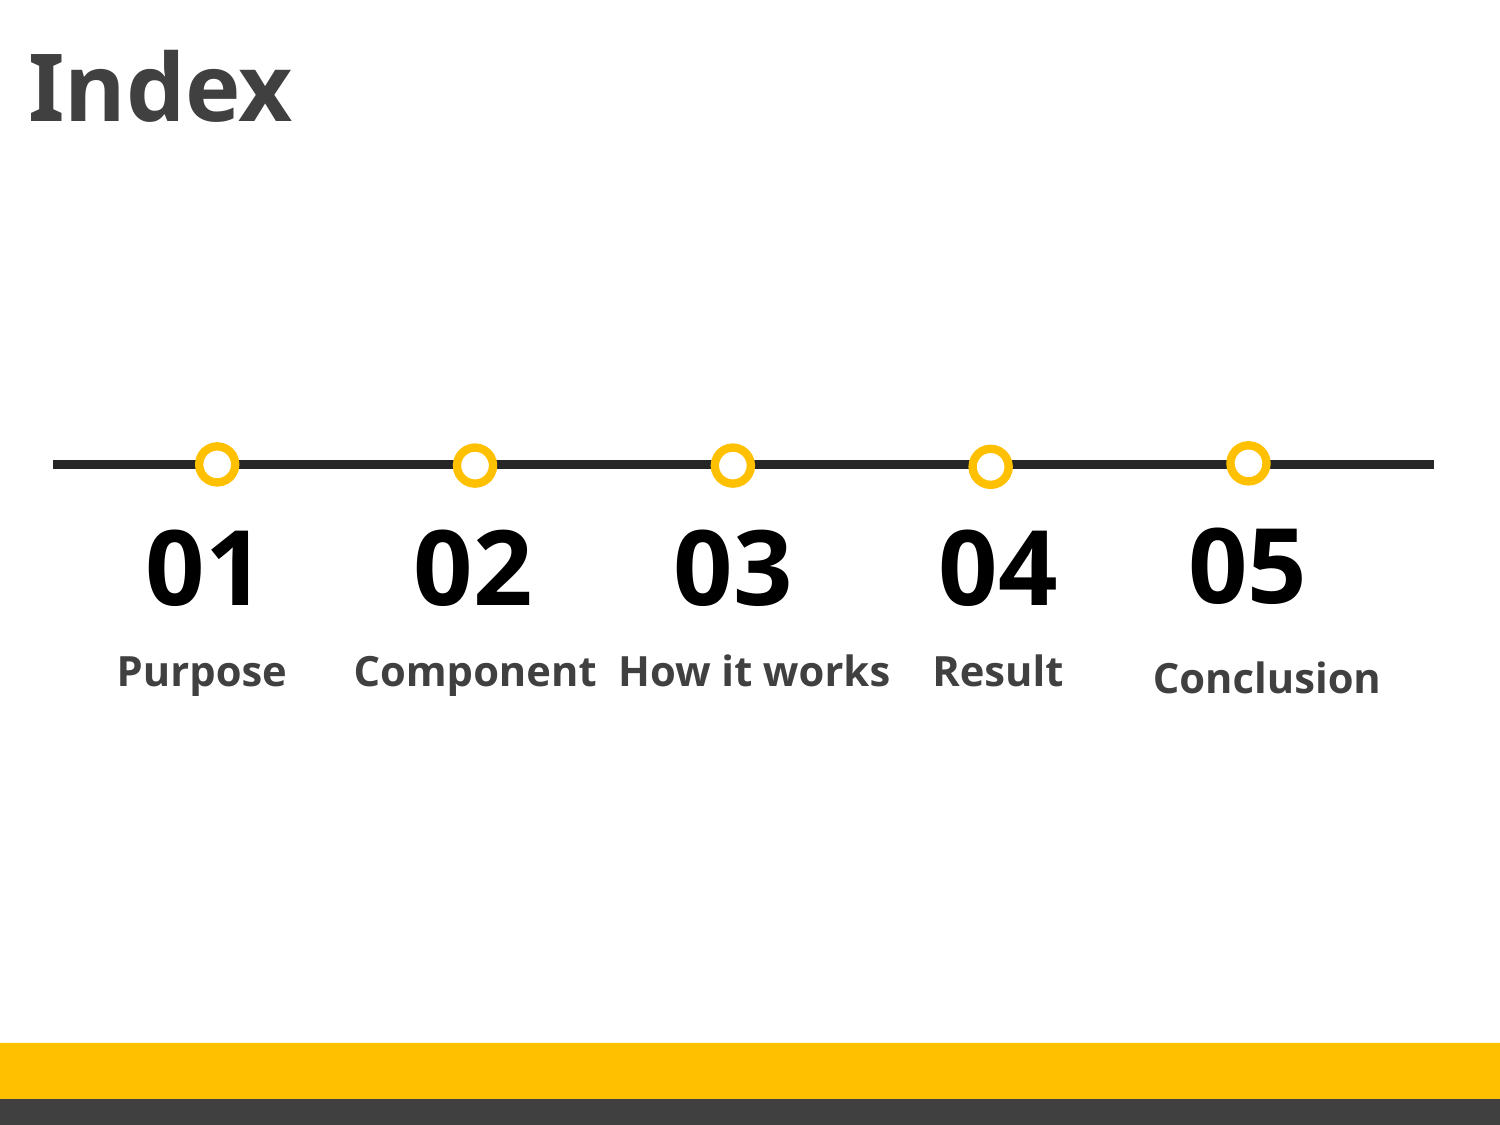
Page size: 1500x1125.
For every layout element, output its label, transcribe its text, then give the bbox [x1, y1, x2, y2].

text_box 03 [658, 493, 808, 634]
text_box [199, 473, 236, 485]
text_box [0, 1099, 1500, 1125]
text_box [1230, 473, 1267, 484]
text_box 02 [399, 493, 549, 634]
text_box [713, 445, 753, 463]
text_box Conclusion [1138, 644, 1396, 710]
text_box Index [13, 20, 308, 148]
text_box How it works [603, 637, 906, 703]
text_box Purpose [101, 637, 302, 703]
text_box [455, 445, 495, 463]
text_box Result [917, 637, 1079, 703]
text_box 01 [130, 493, 280, 634]
text_box [1228, 443, 1269, 463]
text_box [714, 473, 752, 486]
text_box [197, 444, 238, 463]
text_box 05 [1173, 492, 1323, 632]
text_box [456, 473, 494, 486]
text_box [971, 473, 1010, 487]
text_box [970, 446, 1011, 463]
text_box [0, 1041, 1500, 1099]
text_box 04 [924, 493, 1074, 634]
text_box Component [338, 637, 603, 703]
